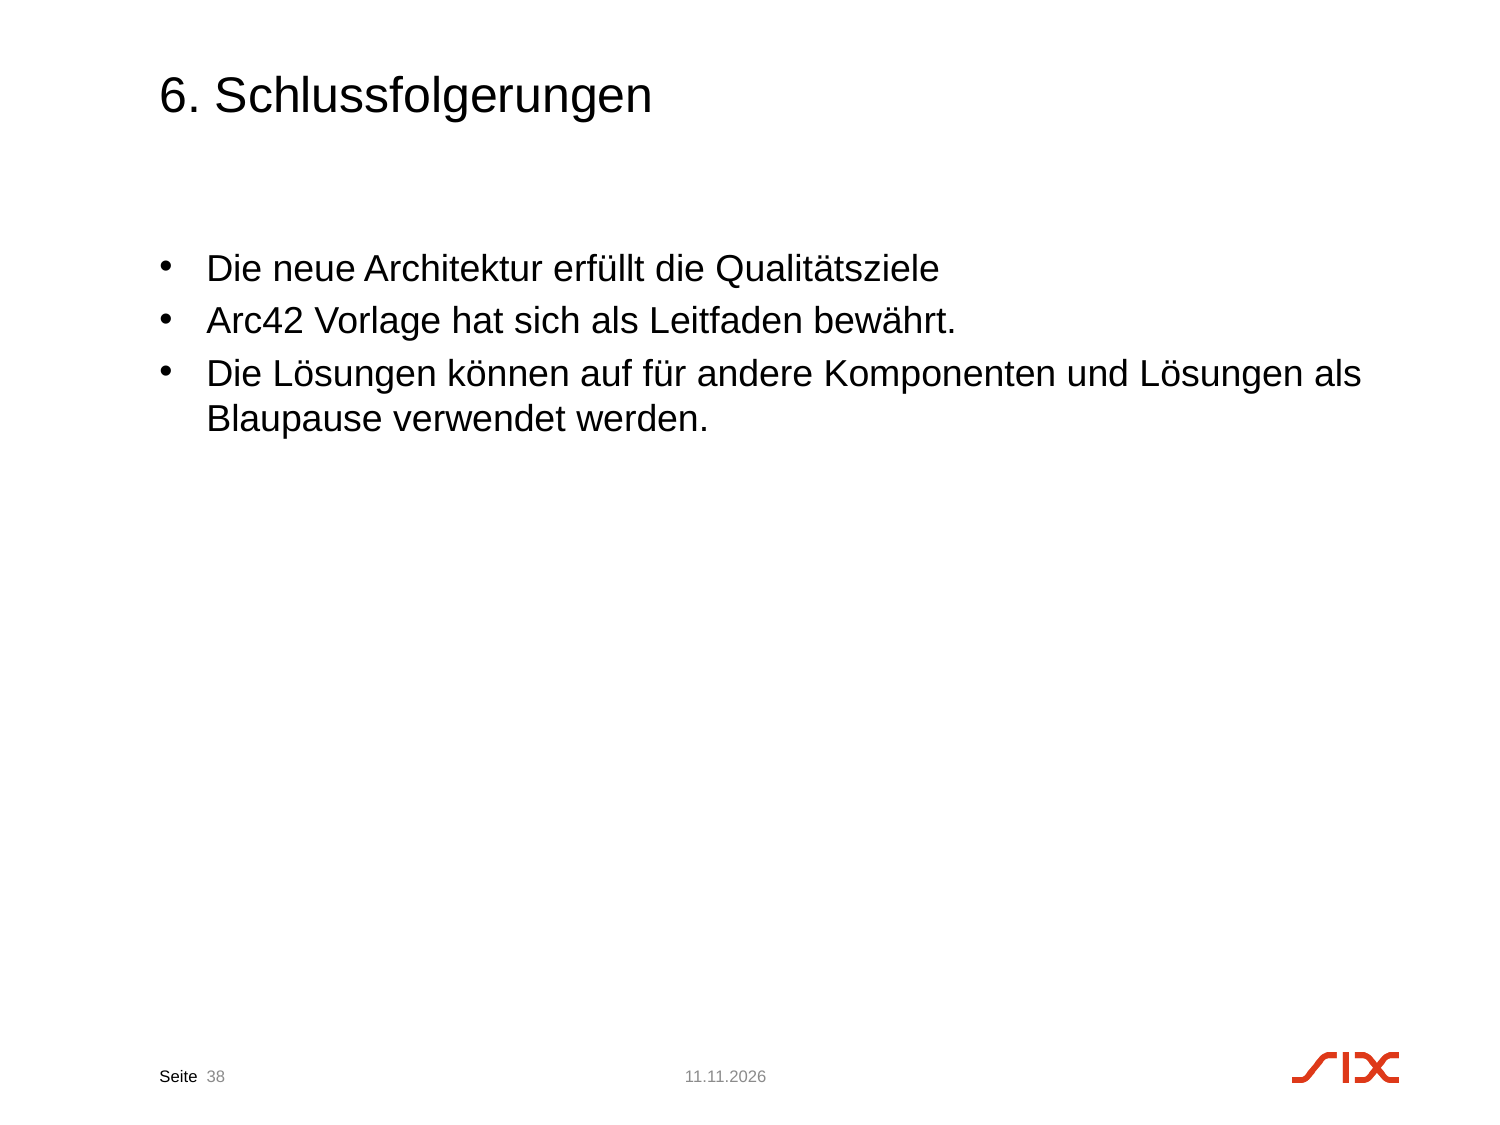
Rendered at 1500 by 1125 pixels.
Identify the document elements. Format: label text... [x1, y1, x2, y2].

slide_number 38 [206, 1065, 308, 1086]
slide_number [685, 1065, 987, 1086]
title 6. Schlussfolgerungen [159, 62, 1400, 173]
picture [1292, 1052, 1399, 1083]
list Die neue Architektur erfüllt die Qualitätsziele Arc42 Vorlage hat sich als Leitfaden bewährt. Die Lösungen können auf für andere Komponenten und Lösungen als Blaupause verwendet werden. [159, 243, 1400, 997]
